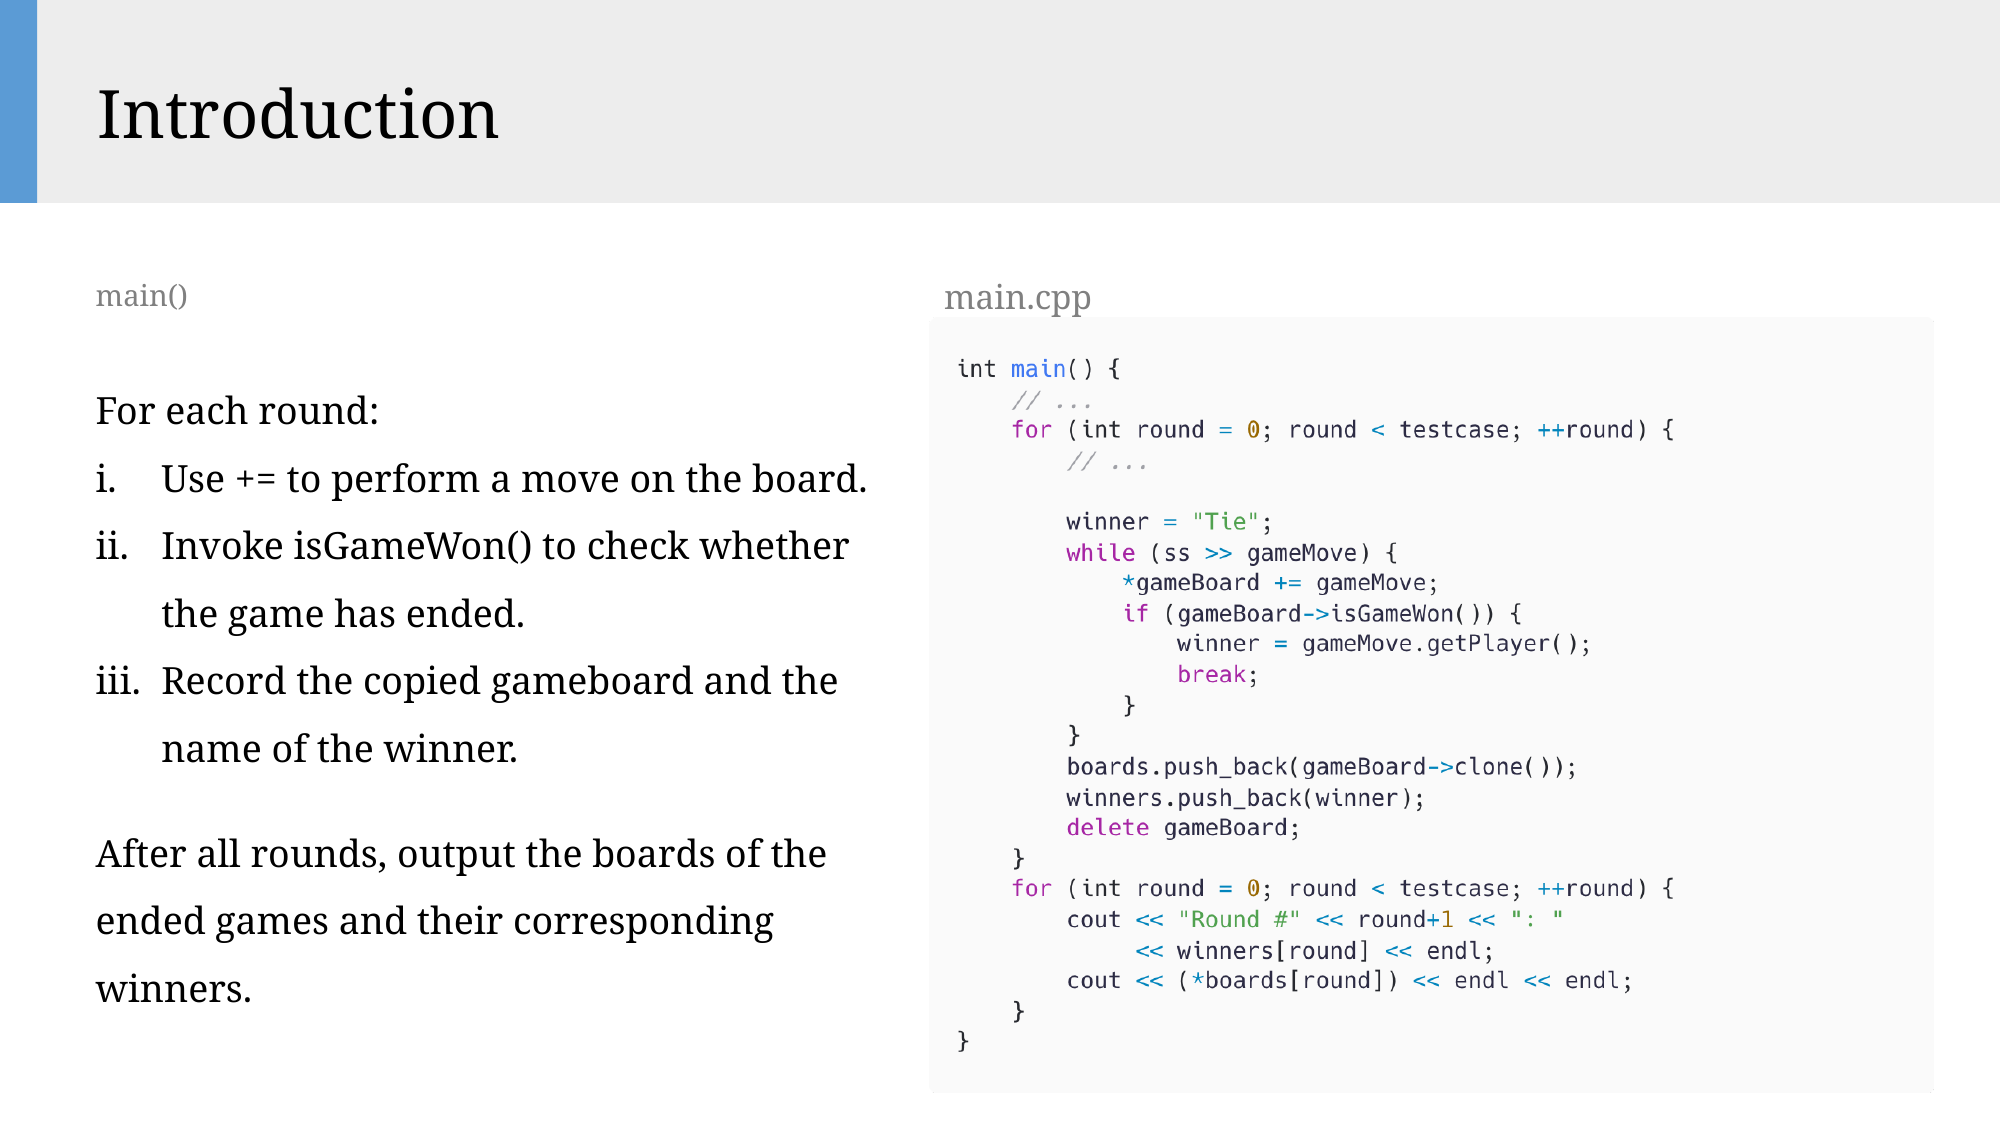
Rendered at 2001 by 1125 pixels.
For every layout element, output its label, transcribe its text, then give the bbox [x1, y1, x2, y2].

text_box main() For each round: Use += to perform a move on the board. Invoke isGameWon() to check whether the game has ended. Record the copied gameboard and the name of the winner. After all rounds, output the boards of the ended games and their corresponding winners. [80, 252, 905, 1018]
text_box main.cpp [929, 248, 1239, 317]
text_box [0, 0, 38, 204]
picture [929, 317, 1934, 1093]
text_box [38, 0, 2000, 204]
text_box Introduction [83, 60, 1450, 159]
